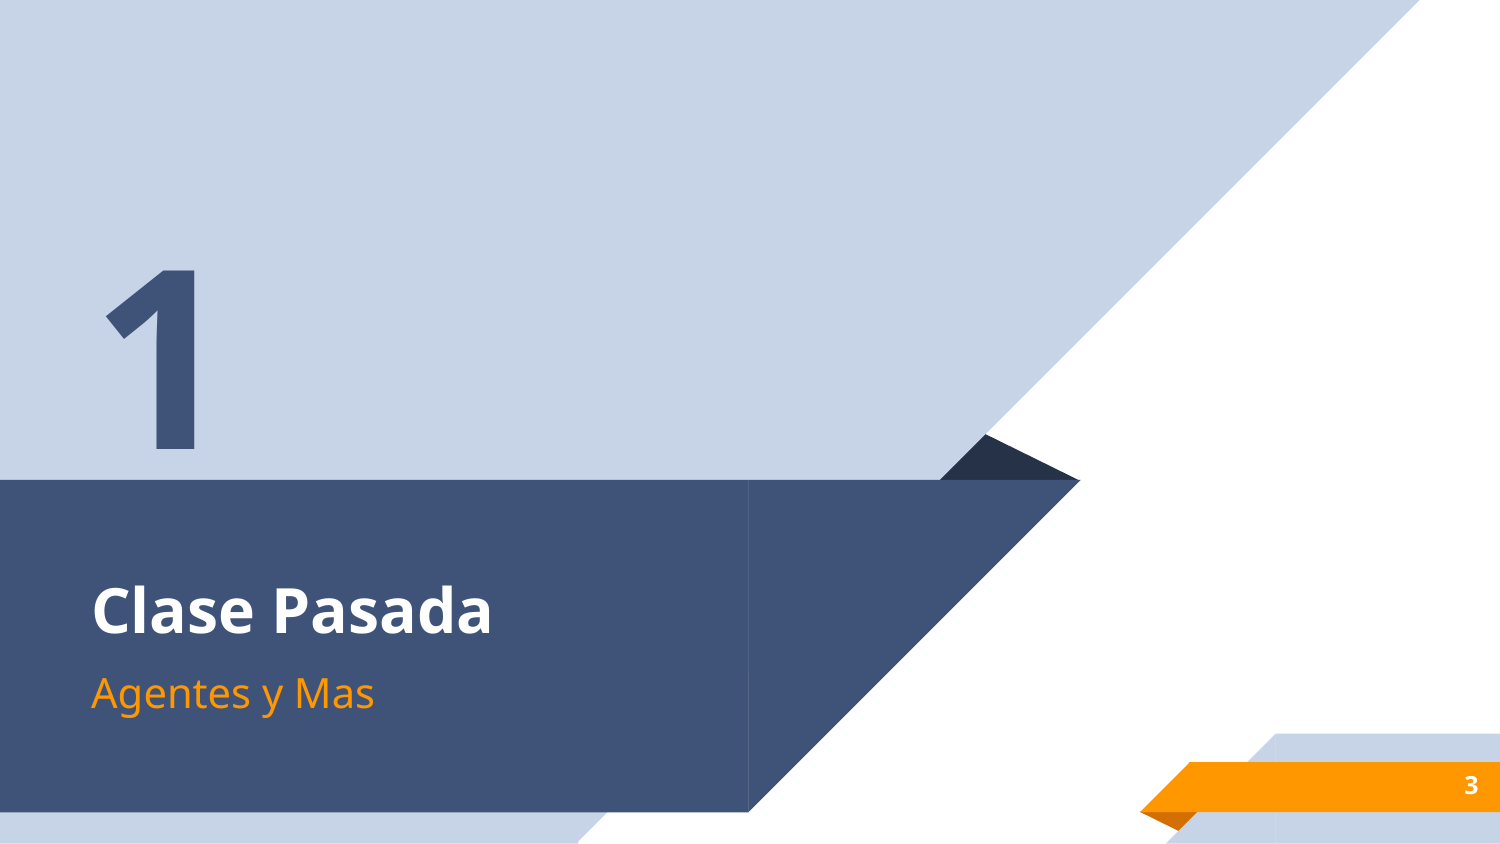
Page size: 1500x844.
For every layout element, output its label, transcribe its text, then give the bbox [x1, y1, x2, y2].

slide_number 3 [1249, 760, 1494, 813]
subtitle Agentes y Mas [76, 652, 748, 781]
title Clase Pasada [76, 470, 748, 652]
text_box 1 [76, 0, 434, 515]
